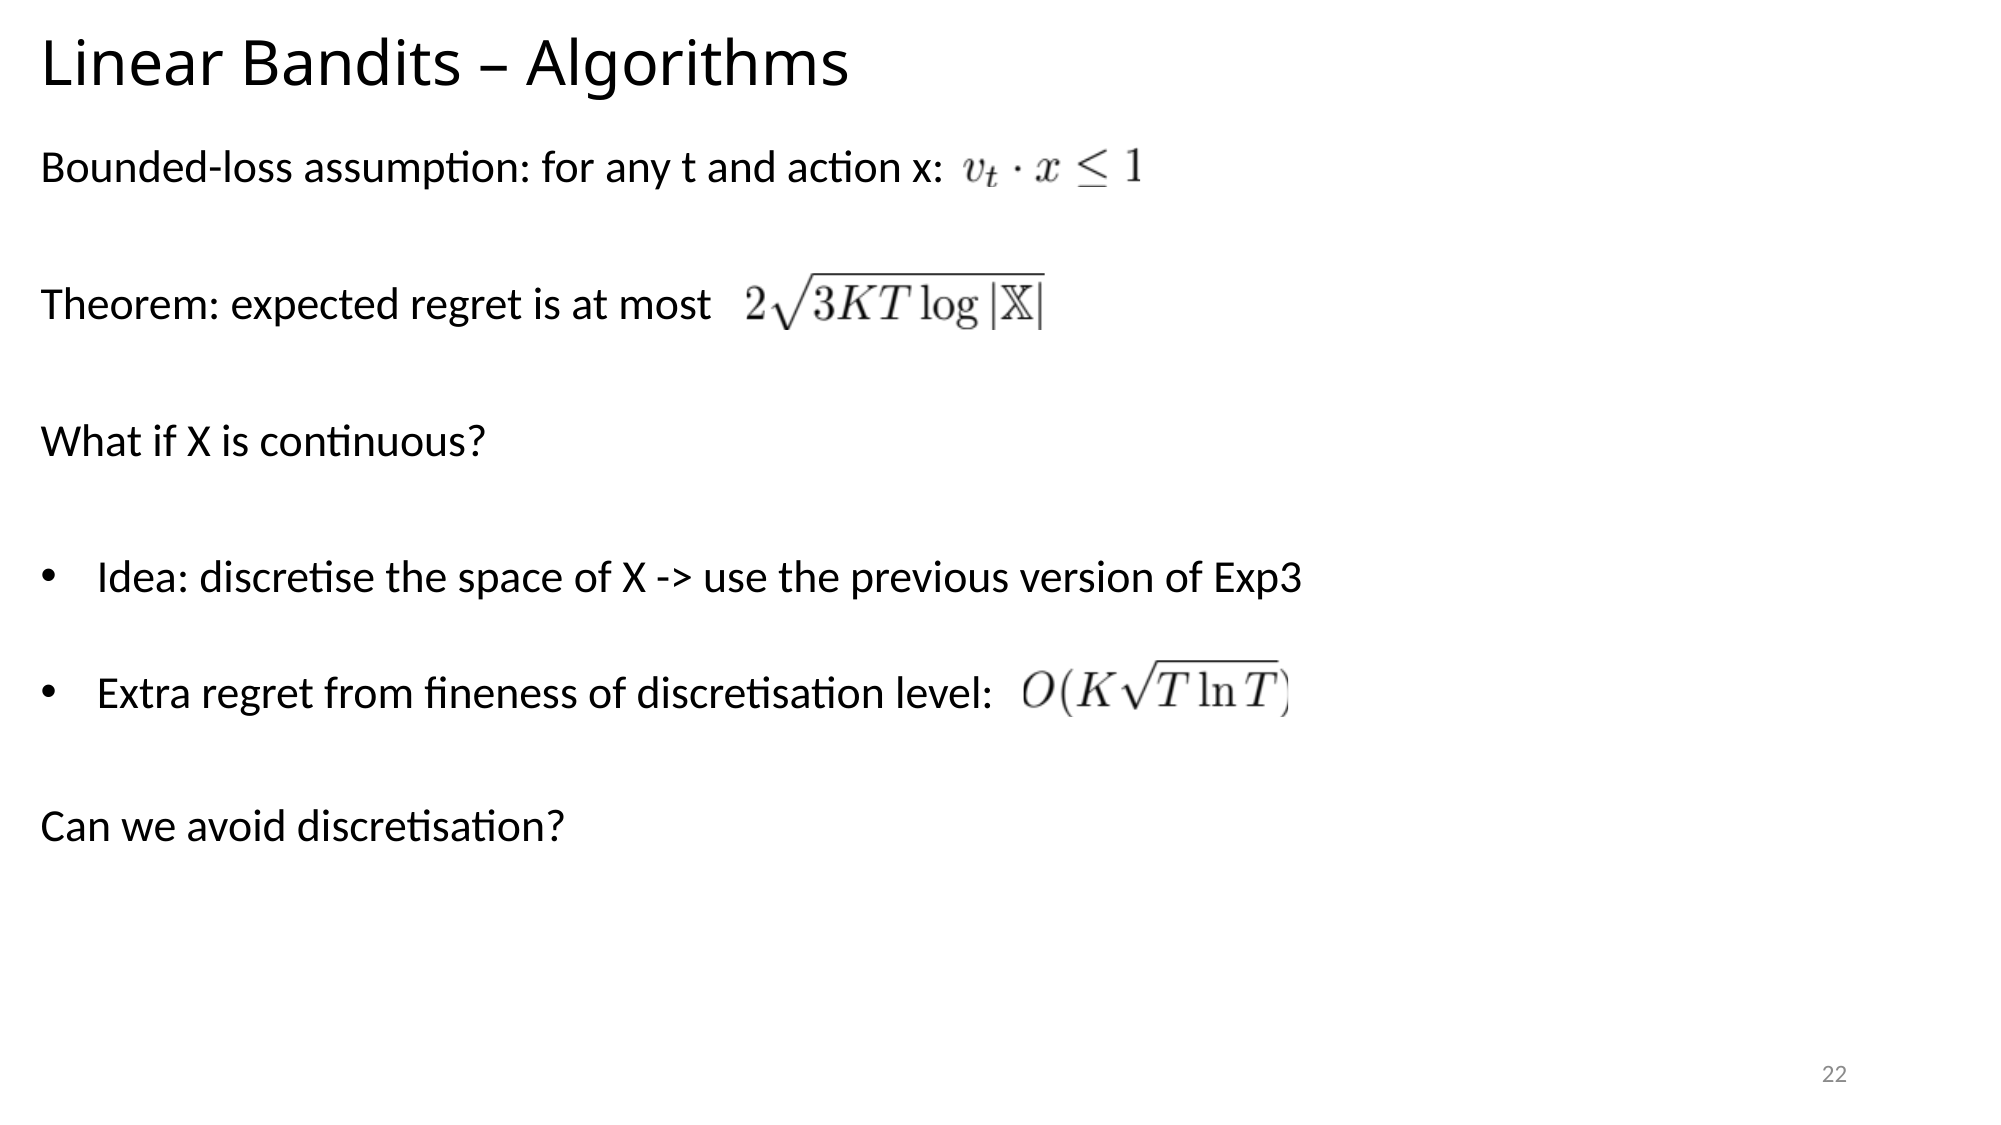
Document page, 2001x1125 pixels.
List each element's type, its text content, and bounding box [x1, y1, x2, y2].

picture [1023, 659, 1289, 717]
text_box Theorem: expected regret is at most [25, 253, 1911, 349]
title Linear Bandits – Algorithms [25, 14, 1972, 118]
text_box What if X is continuous? [25, 390, 1911, 486]
picture [962, 147, 1141, 187]
text_box Extra regret from fineness of discretisation level: [25, 642, 1911, 739]
text_box Idea: discretise the space of X -> use the previous version of Exp3 [25, 526, 1911, 622]
picture [746, 272, 1045, 330]
slide_number 22 [1412, 1042, 1863, 1103]
text_box Bounded-loss assumption: for any t and action x: [25, 117, 1911, 213]
text_box Can we avoid discretisation? [25, 775, 1911, 872]
